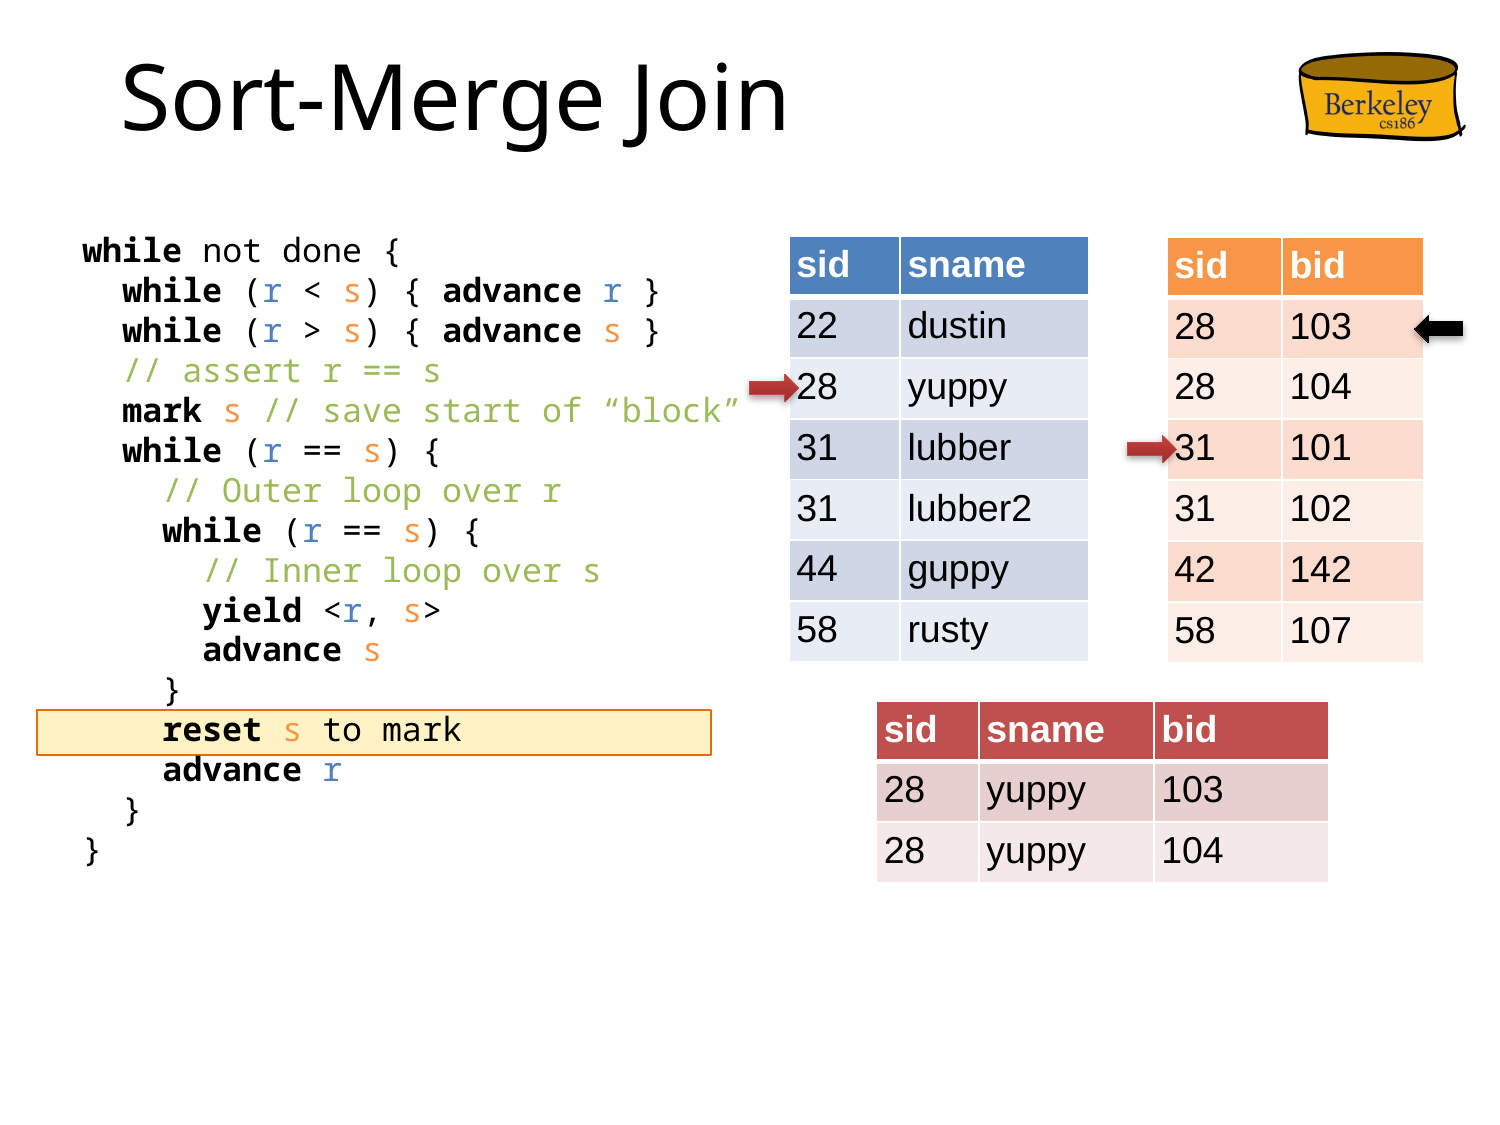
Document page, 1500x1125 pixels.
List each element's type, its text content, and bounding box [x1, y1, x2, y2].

table_cell 42 [1168, 542, 1281, 601]
table_cell 28 [1168, 359, 1281, 418]
table_cell 101 [1283, 420, 1423, 479]
table_header sid [877, 702, 978, 759]
table_cell 31 [1168, 420, 1281, 479]
text_box while not done { while (r < s) { advance r } while (r > s) { advance s } // assert r == s mark s // save start of “block” while (r == s) { // Outer loop over r while (r == s) { // Inner loop over s yield <r, s> advance s } reset s to mark advance r } } [74, 222, 751, 876]
table_cell 28 [1168, 300, 1281, 358]
table_cell 104 [1155, 823, 1328, 882]
text_box [1414, 315, 1463, 343]
table_header bid [1283, 238, 1423, 295]
table_cell 58 [1168, 603, 1281, 662]
table_cell rusty [901, 602, 1088, 661]
table_cell 103 [1155, 764, 1328, 821]
table_cell yuppy [980, 764, 1153, 821]
table_cell 28 [790, 359, 899, 418]
table_header sid [1168, 238, 1281, 295]
table_cell 31 [790, 420, 899, 479]
table_header sname [980, 702, 1153, 759]
table_cell lubber2 [901, 480, 1088, 539]
table_header bid [1155, 702, 1328, 759]
table_cell guppy [901, 541, 1088, 600]
table_cell lubber [901, 420, 1088, 479]
picture [1388, 50, 1466, 143]
table_cell 103 [1283, 300, 1423, 358]
text_box [37, 710, 74, 755]
table_cell yuppy [901, 359, 1088, 418]
text_box [1127, 435, 1177, 463]
table_cell 31 [790, 480, 899, 539]
table_cell 44 [790, 541, 899, 600]
table_cell 107 [1283, 603, 1423, 662]
table_cell dustin [901, 300, 1088, 357]
table_cell 104 [1283, 359, 1423, 418]
table_cell 22 [790, 300, 899, 357]
table_cell 31 [1168, 481, 1281, 540]
title Sort-Merge Join [112, 0, 1388, 188]
table_cell yuppy [980, 823, 1153, 882]
text_box [751, 374, 799, 402]
table_header sname [901, 237, 1088, 294]
table_cell 102 [1283, 481, 1423, 540]
table_header sid [790, 237, 899, 294]
table_cell 28 [877, 823, 978, 882]
table_cell 142 [1283, 542, 1423, 601]
table_cell 58 [790, 602, 899, 661]
table_cell 28 [877, 764, 978, 821]
